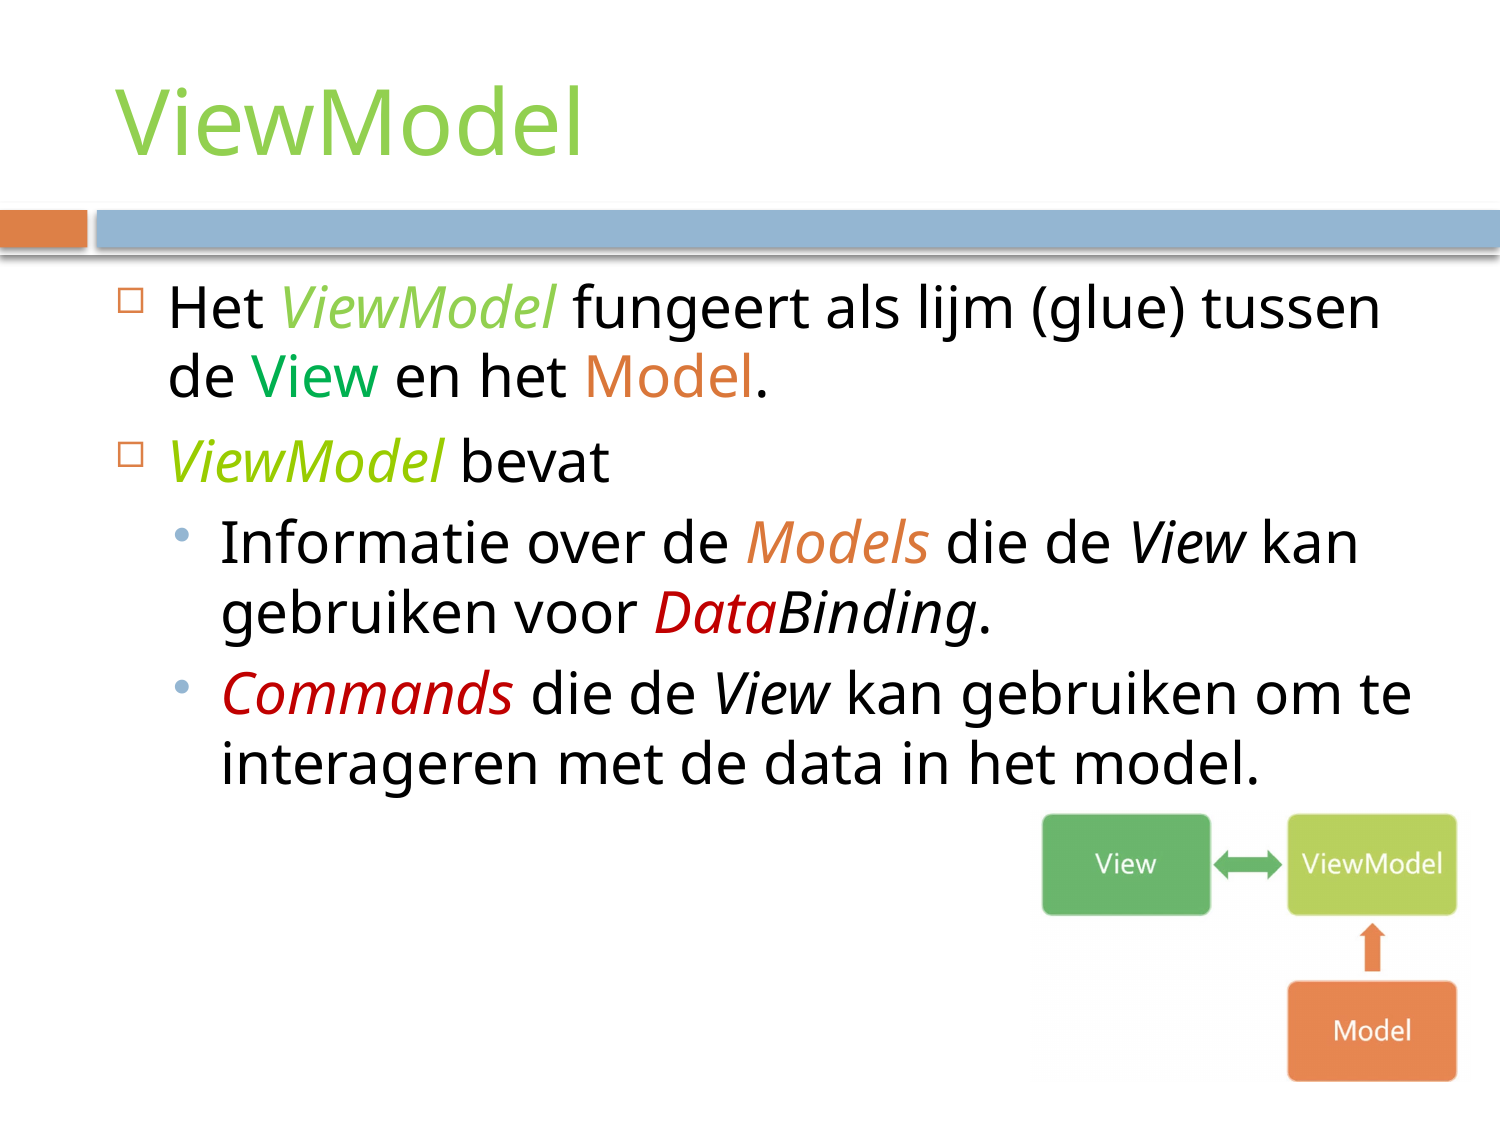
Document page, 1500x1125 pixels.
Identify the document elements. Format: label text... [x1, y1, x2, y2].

picture [1030, 810, 1471, 1082]
title ViewModel [100, 37, 1438, 200]
list Het ViewModel fungeert als lijm (glue) tussen de View en het Model. ViewModel bevat Informatie over de Models die de View kan gebruiken voor DataBinding. Commands die de View kan gebruiken om te interageren met de data in het model. [100, 262, 1474, 1000]
